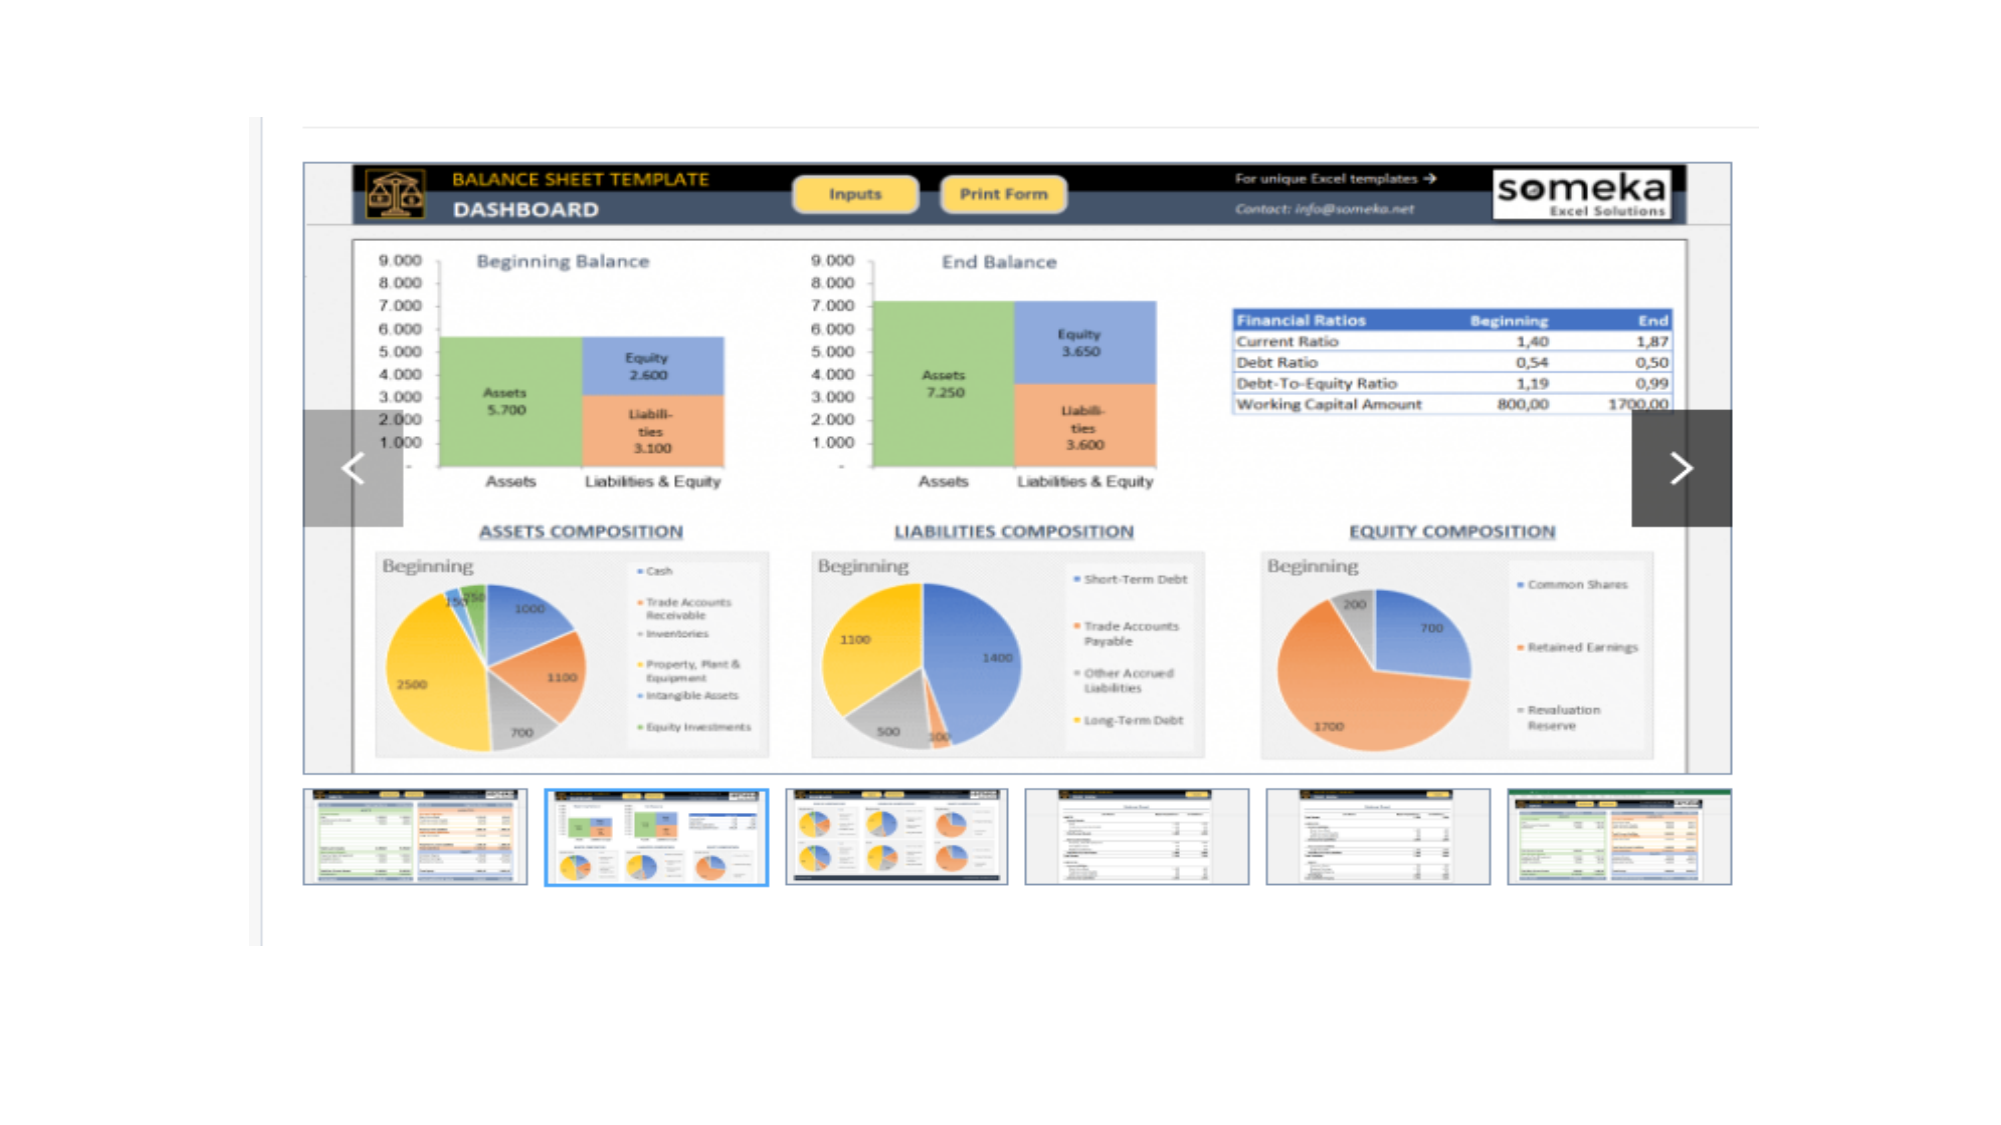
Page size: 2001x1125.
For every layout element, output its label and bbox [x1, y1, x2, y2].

picture [249, 117, 1759, 946]
